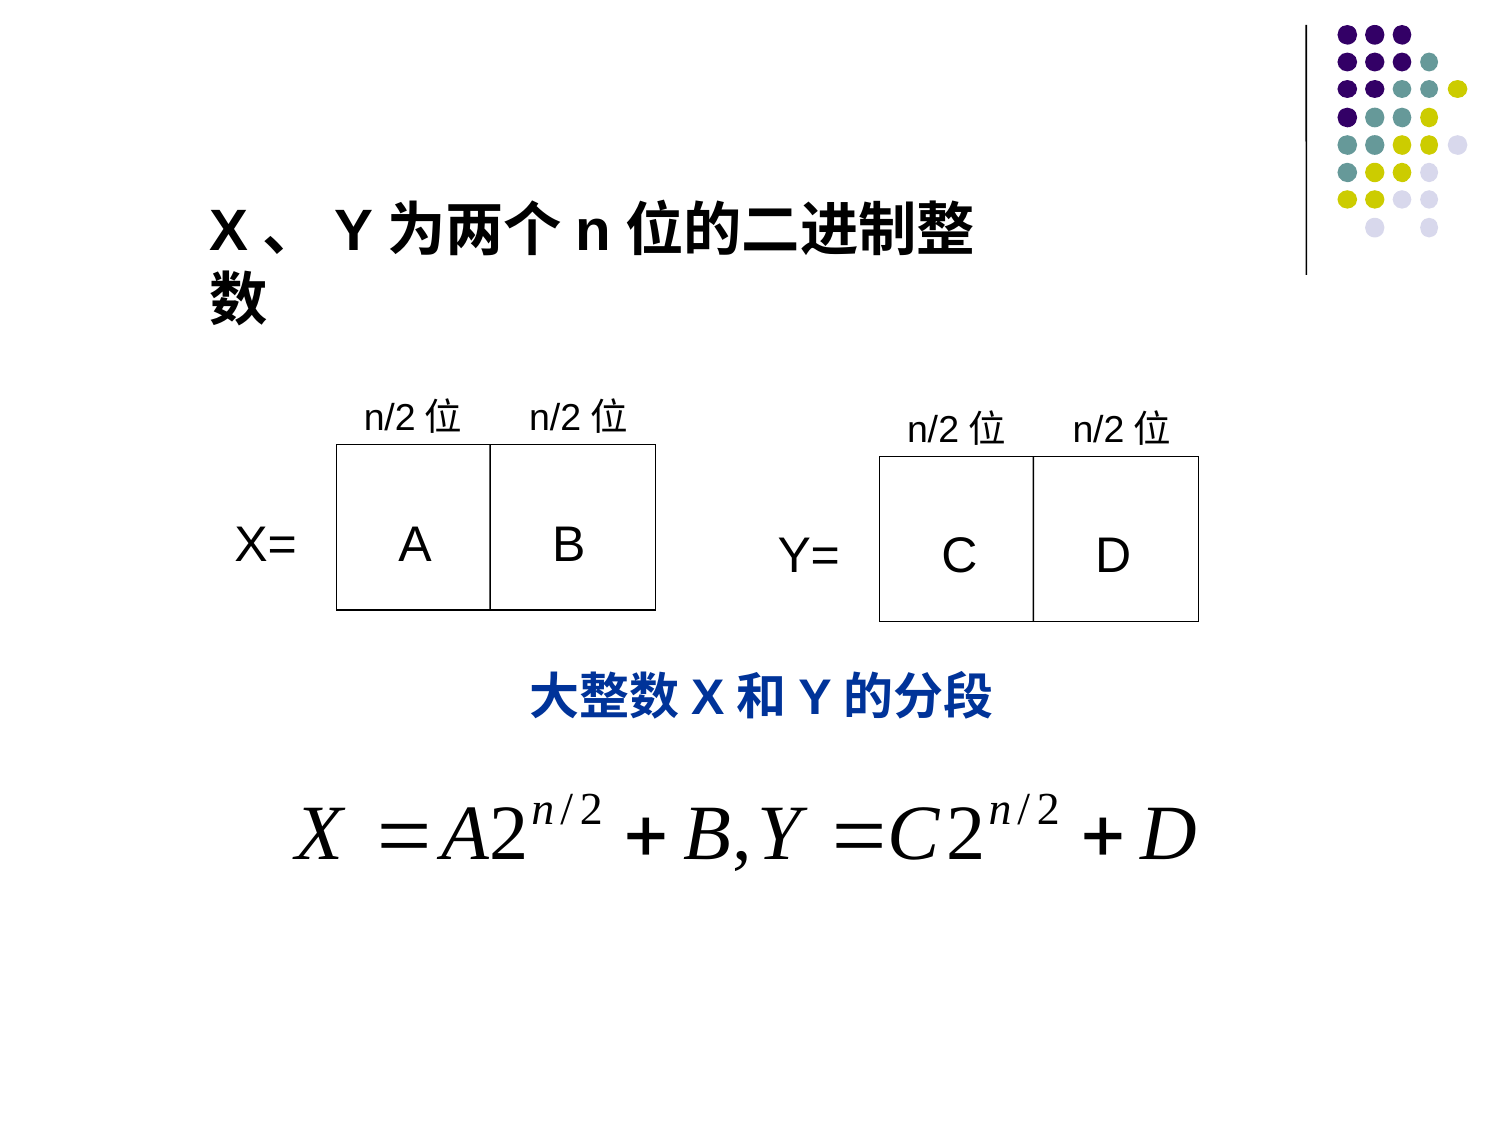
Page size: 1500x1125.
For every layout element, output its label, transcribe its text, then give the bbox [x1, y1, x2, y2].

text_box X、Y为两个n位的二进制整数 [194, 184, 1034, 340]
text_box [206, 385, 1199, 733]
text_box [277, 774, 1213, 1011]
